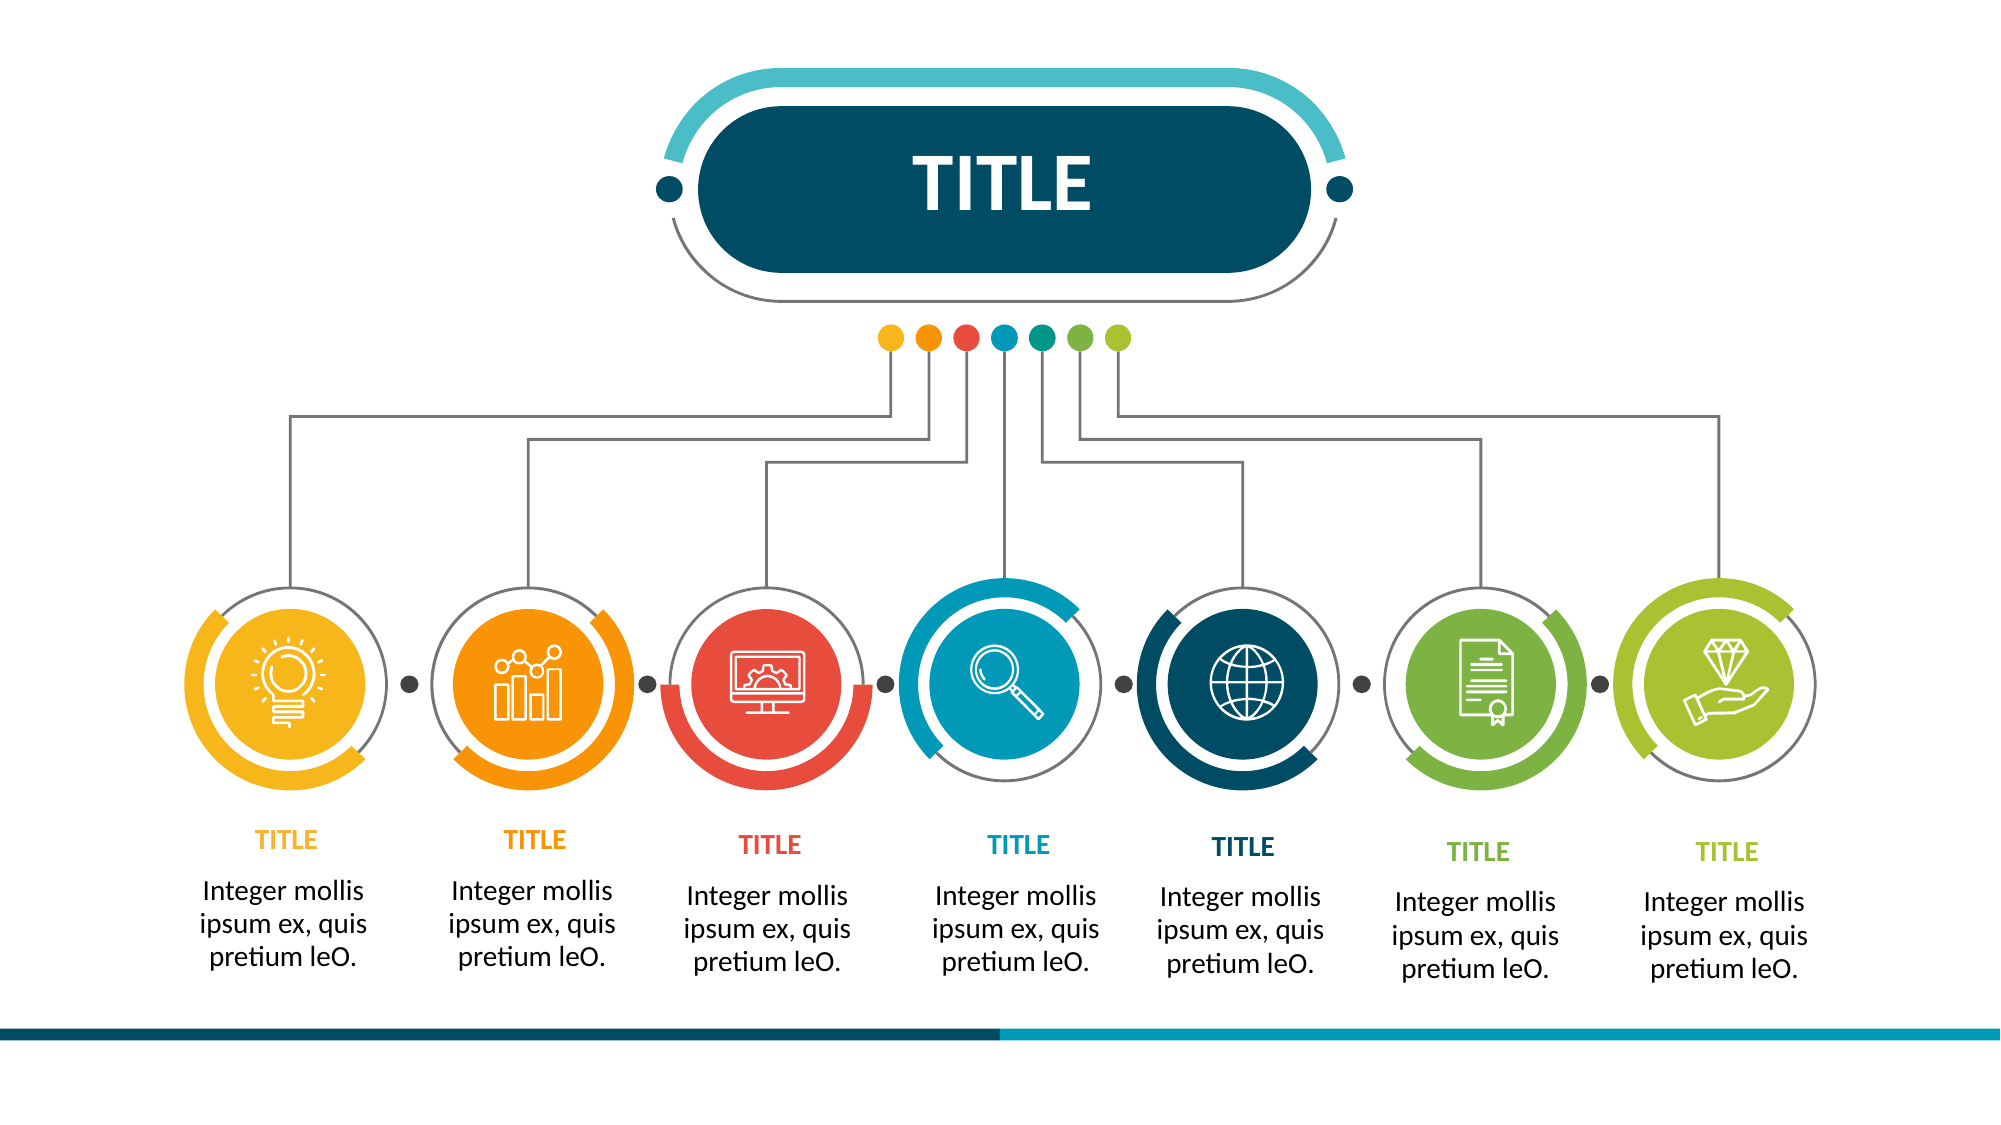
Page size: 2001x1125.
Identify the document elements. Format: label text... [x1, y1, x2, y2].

text_box TITLE [656, 817, 885, 868]
text_box TITLE [1613, 824, 1842, 875]
text_box Integer mollis ipsum ex, quis pretium leO. [169, 865, 398, 980]
text_box TITLE [904, 817, 1133, 868]
text_box TITLE [1364, 824, 1593, 875]
text_box TITLE [1129, 819, 1358, 870]
text_box Integer mollis ipsum ex, quis pretium leO. [1126, 871, 1355, 987]
text_box TITLE [172, 812, 401, 863]
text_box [173, 67, 1827, 791]
text_box Integer mollis ipsum ex, quis pretium leO. [653, 870, 882, 985]
text_box Integer mollis ipsum ex, quis pretium leO. [1361, 876, 1590, 992]
text_box Integer mollis ipsum ex, quis pretium leO. [418, 865, 647, 980]
text_box Integer mollis ipsum ex, quis pretium leO. [1610, 876, 1839, 992]
text_box TITLE [421, 812, 649, 863]
text_box Integer mollis ipsum ex, quis pretium leO. [902, 870, 1130, 985]
